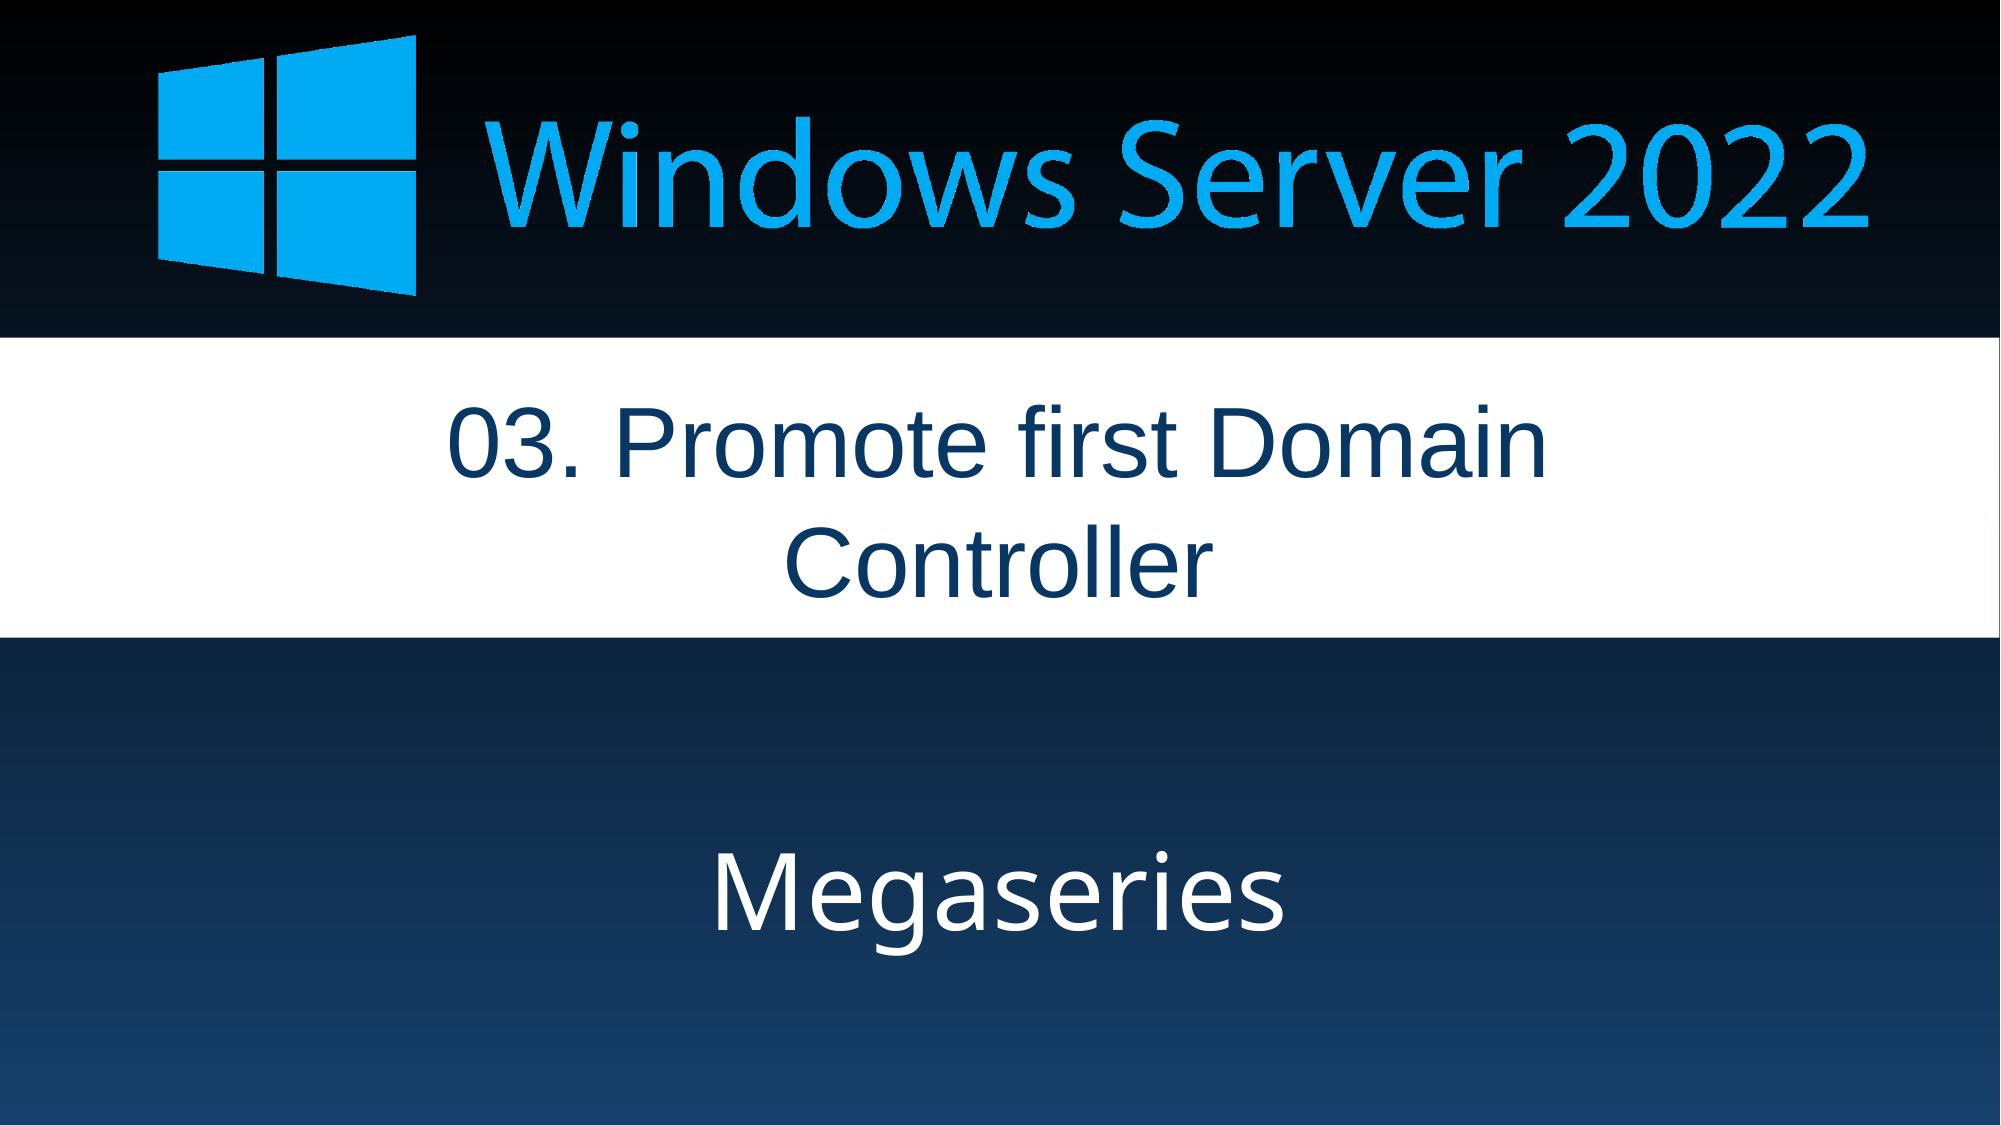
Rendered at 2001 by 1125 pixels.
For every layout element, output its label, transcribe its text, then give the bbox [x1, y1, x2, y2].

text_box 03. Promote first Domain Controller [262, 370, 1736, 626]
subtitle Megaseries [668, 750, 1330, 965]
picture [109, 0, 1912, 327]
